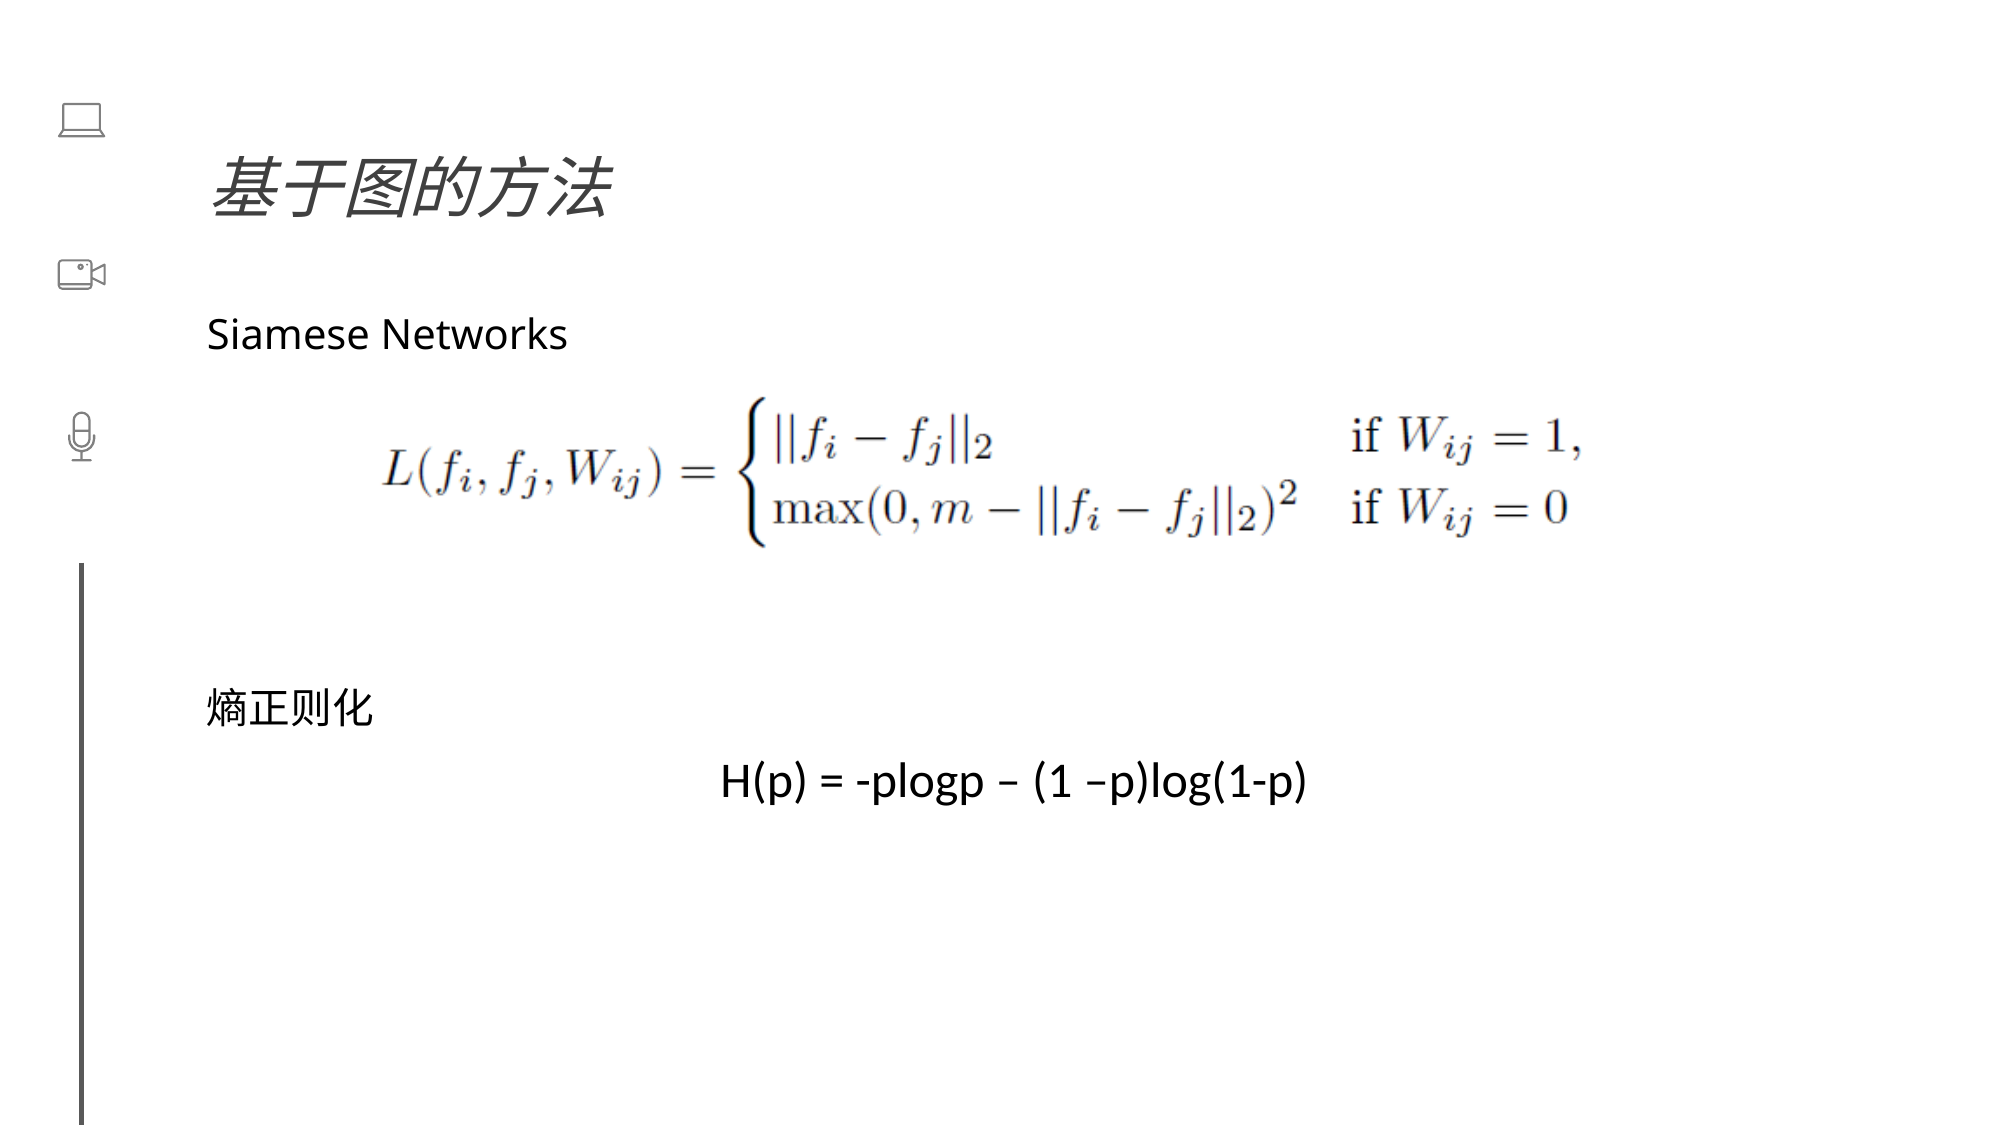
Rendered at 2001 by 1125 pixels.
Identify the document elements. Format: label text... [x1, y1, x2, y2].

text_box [192, 674, 1524, 1009]
picture [318, 365, 1670, 578]
text_box 基于图的方法 [194, 138, 625, 234]
text_box Siamese Networks [192, 299, 1524, 365]
